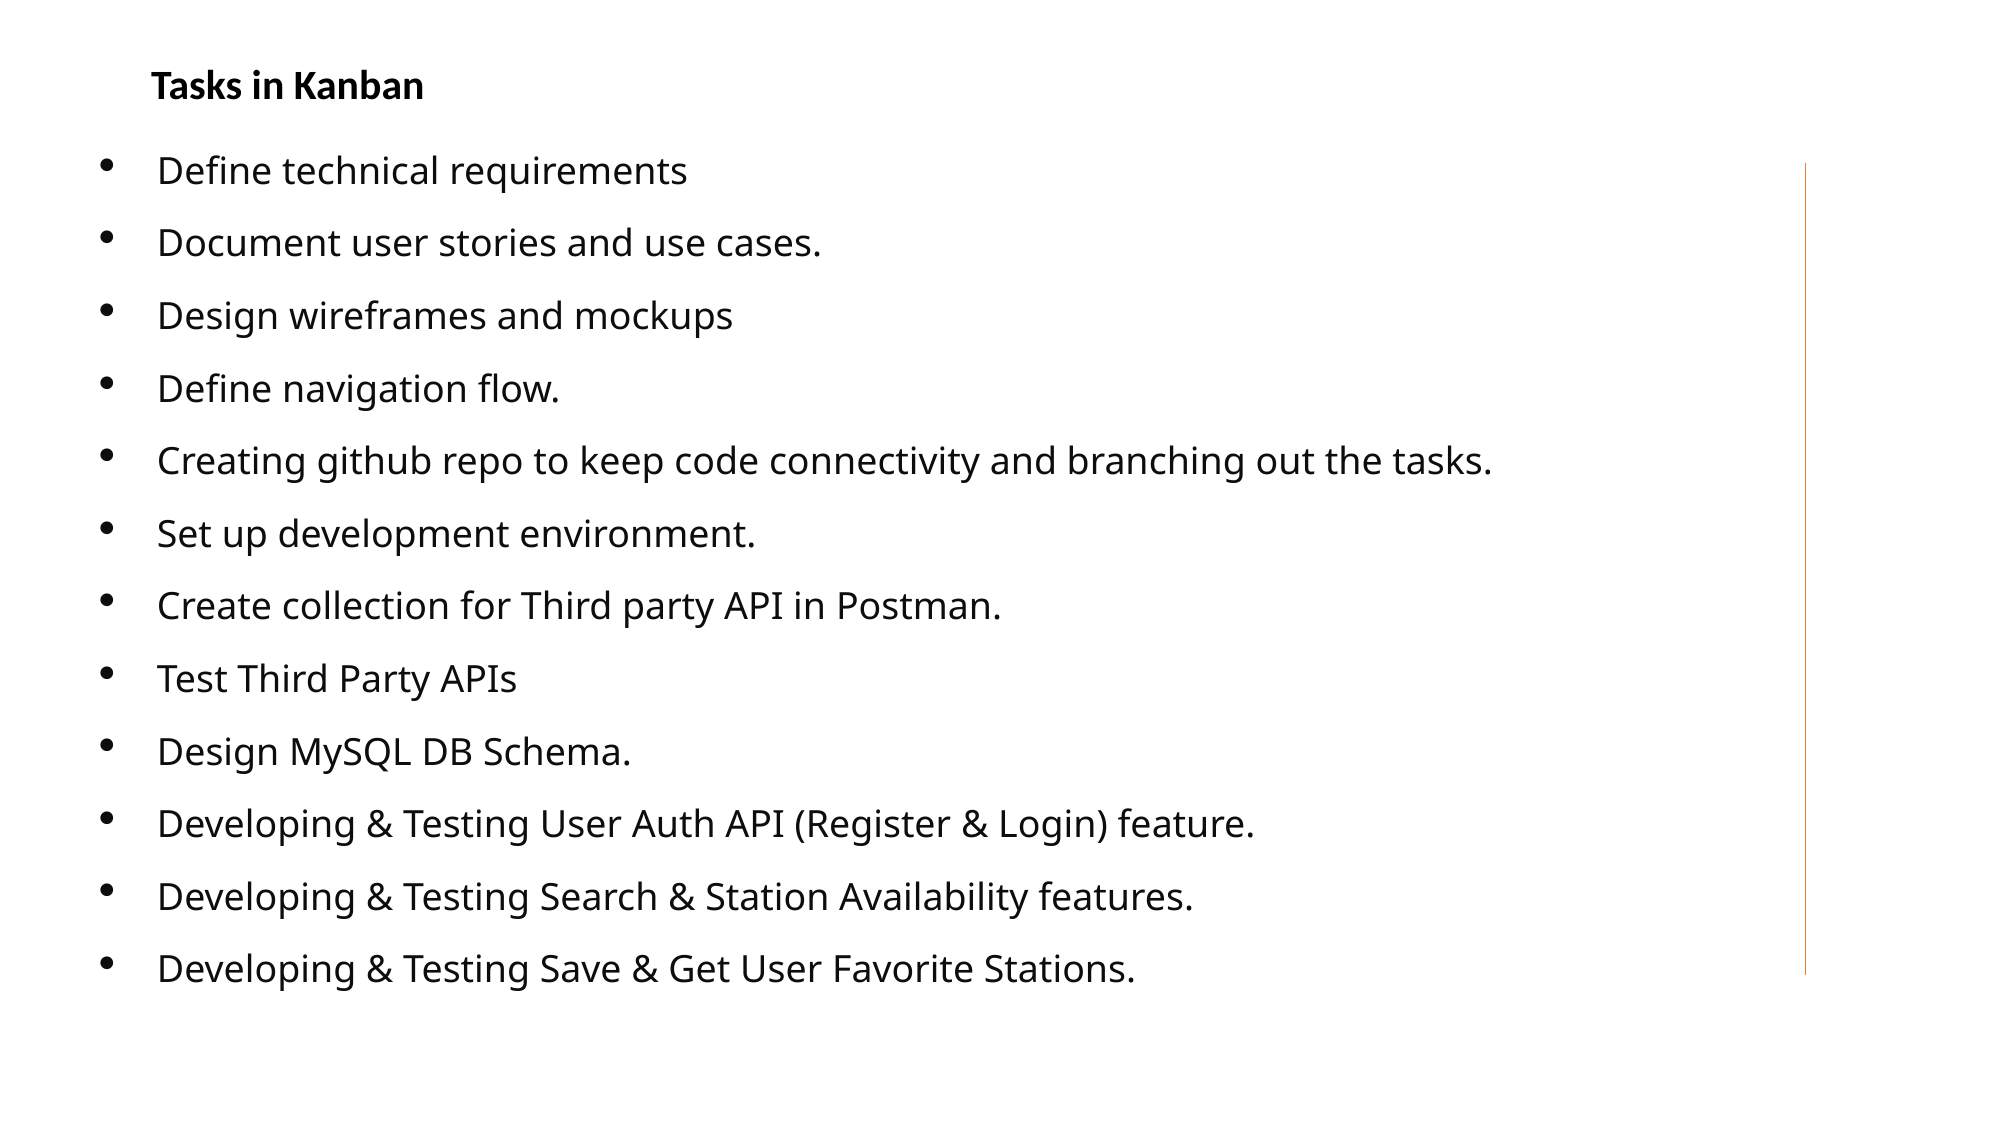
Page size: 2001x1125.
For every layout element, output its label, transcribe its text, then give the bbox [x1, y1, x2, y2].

text_box Define technical requirements Document user stories and use cases. Design wireframes and mockups Define navigation flow. Creating github repo to keep code connectivity and branching out the tasks. Set up development environment. Create collection for Third party API in Postman. Test Third Party APIs Design MySQL DB Schema. Developing & Testing User Auth API (Register & Login) feature. Developing & Testing Search & Station Availability features. Developing & Testing Save & Get User Favorite Stations. [85, 132, 1920, 998]
text_box Tasks in Kanban [136, 50, 440, 116]
